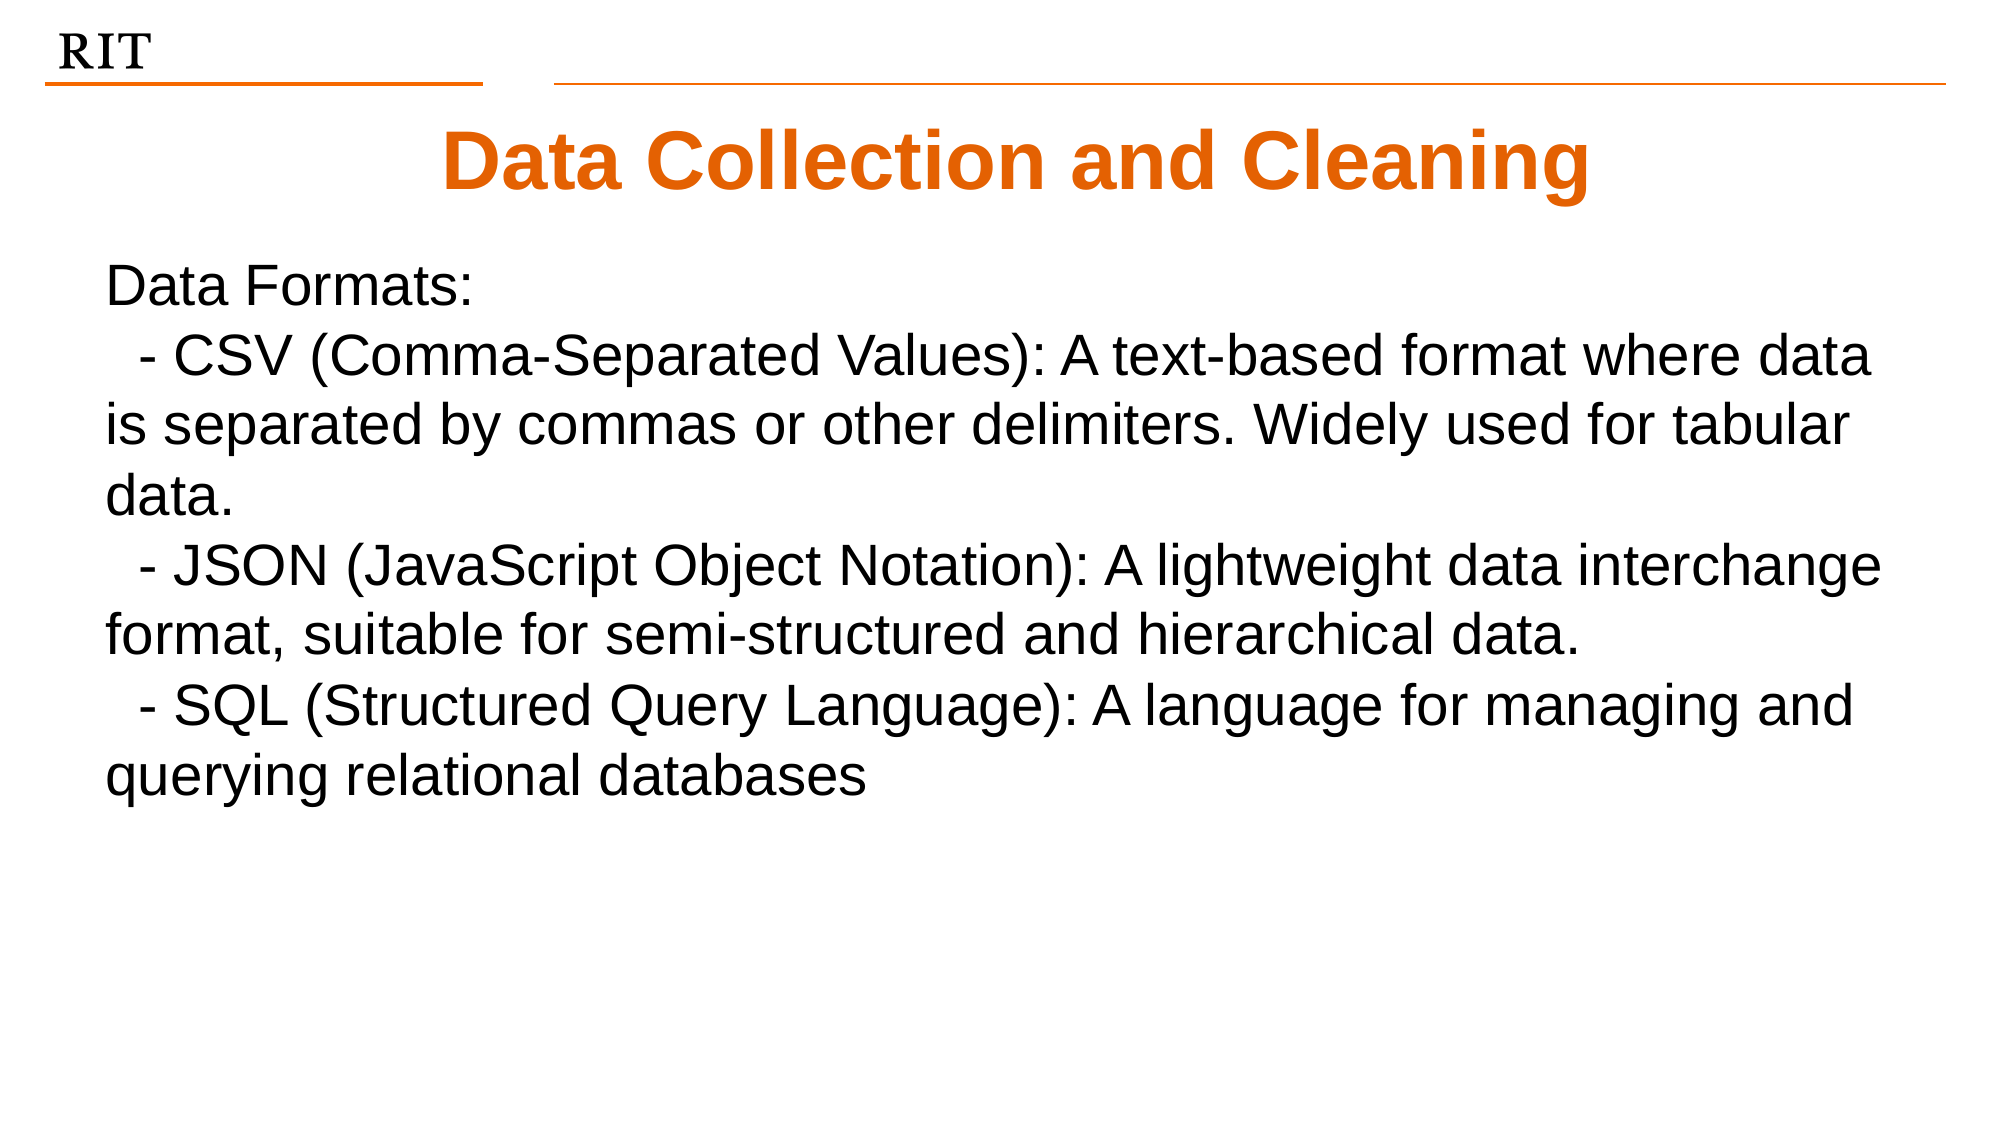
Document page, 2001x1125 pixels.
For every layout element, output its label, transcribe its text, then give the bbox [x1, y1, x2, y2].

title Data Collection and Cleaning [117, 114, 1918, 198]
text_box Data Formats: - CSV (Comma-Separated Values): A text-based format where data is separated by commas or other delimiters. Widely used for tabular data. - JSON (JavaScript Object Notation): A lightweight data interchange format, suitable for semi-structured and hierarchical data. - SQL (Structured Query Language): A language for managing and querying relational databases [85, 226, 1936, 912]
picture [58, 32, 151, 69]
